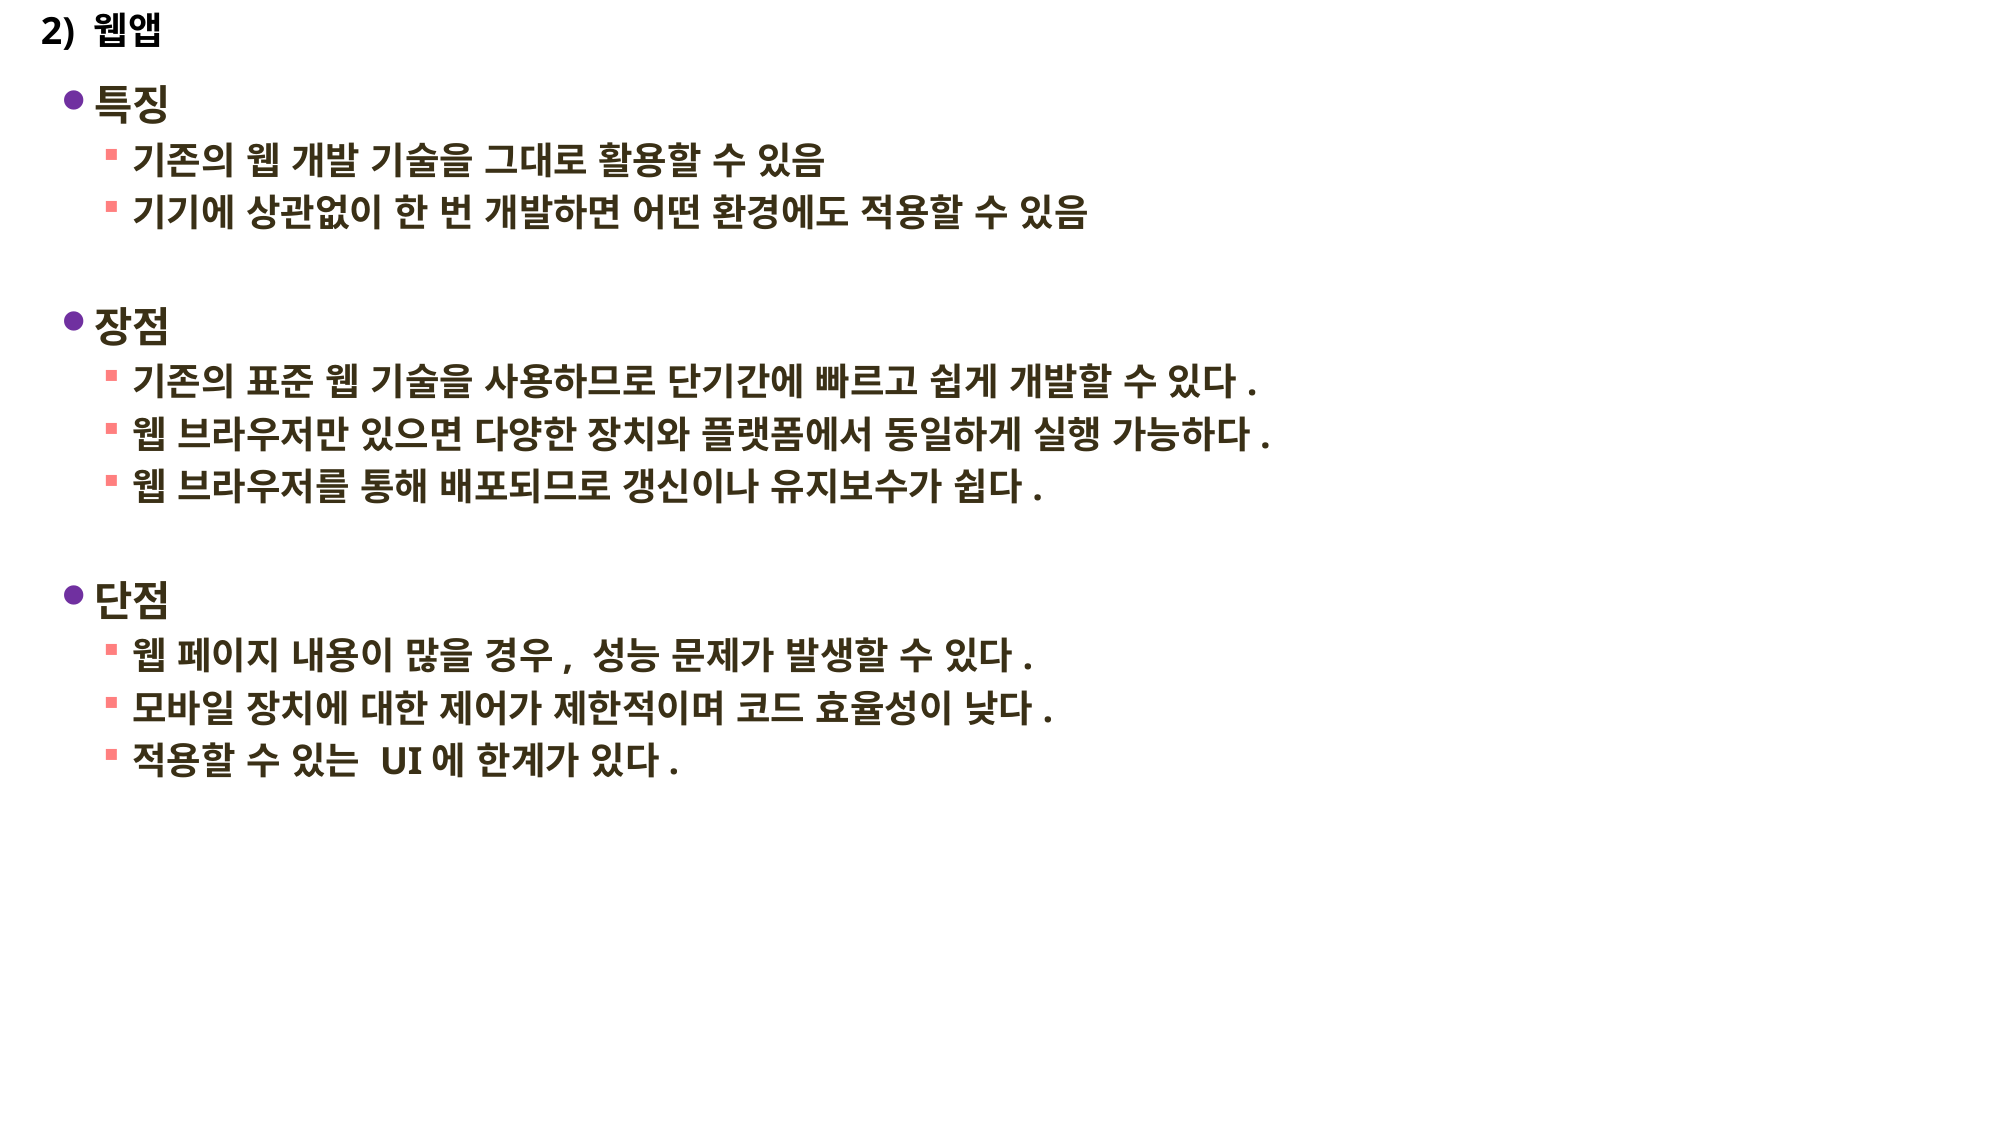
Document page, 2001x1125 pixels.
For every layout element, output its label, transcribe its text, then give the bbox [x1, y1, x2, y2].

text_box 특징 기존의 웹 개발 기술을 그대로 활용할 수 있음 기기에 상관없이 한 번 개발하면 어떤 환경에도 적용할 수 있음 장점 기존의 표준 웹 기술을 사용하므로 단기간에 빠르고 쉽게 개발할 수 있다. 웹 브라우저만 있으면 다양한 장치와 플랫폼에서 동일하게 실행 가능하다. 웹 브라우저를 통해 배포되므로 갱신이나 유지보수가 쉽다. 단점 웹 페이지 내용이 많을 경우, 성능 문제가 발생할 수 있다. 모바일 장치에 대한 제어가 제한적이며 코드 효율성이 낮다. 적용할 수 있는 UI에 한계가 있다. [46, 71, 1951, 1005]
text_box 2) 웹앱 [25, 0, 189, 60]
